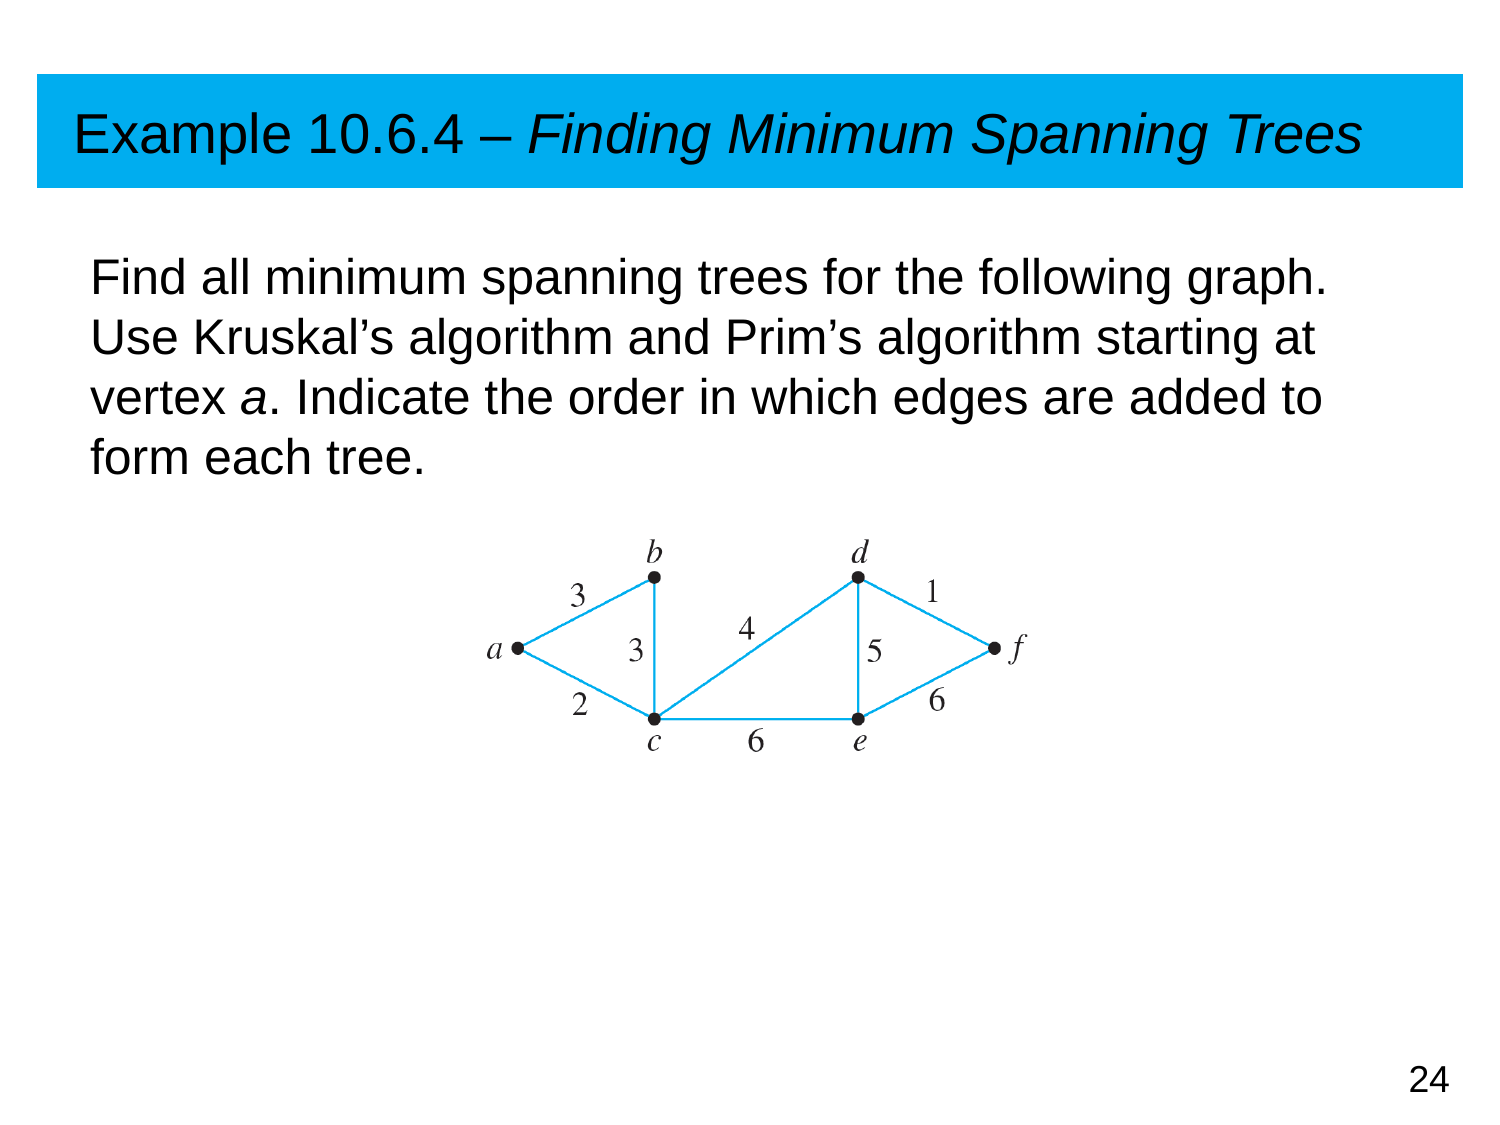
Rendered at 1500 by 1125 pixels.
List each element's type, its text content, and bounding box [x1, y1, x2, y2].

title Example 10.6.4 – Finding Minimum Spanning Trees [58, 37, 1413, 225]
list Find all minimum spanning trees for the following graph. Use Kruskal’s algorithm and Prim’s algorithm starting at vertex a. Indicate the order in which edges are added to form each tree. [75, 237, 1425, 500]
picture [468, 533, 1032, 759]
